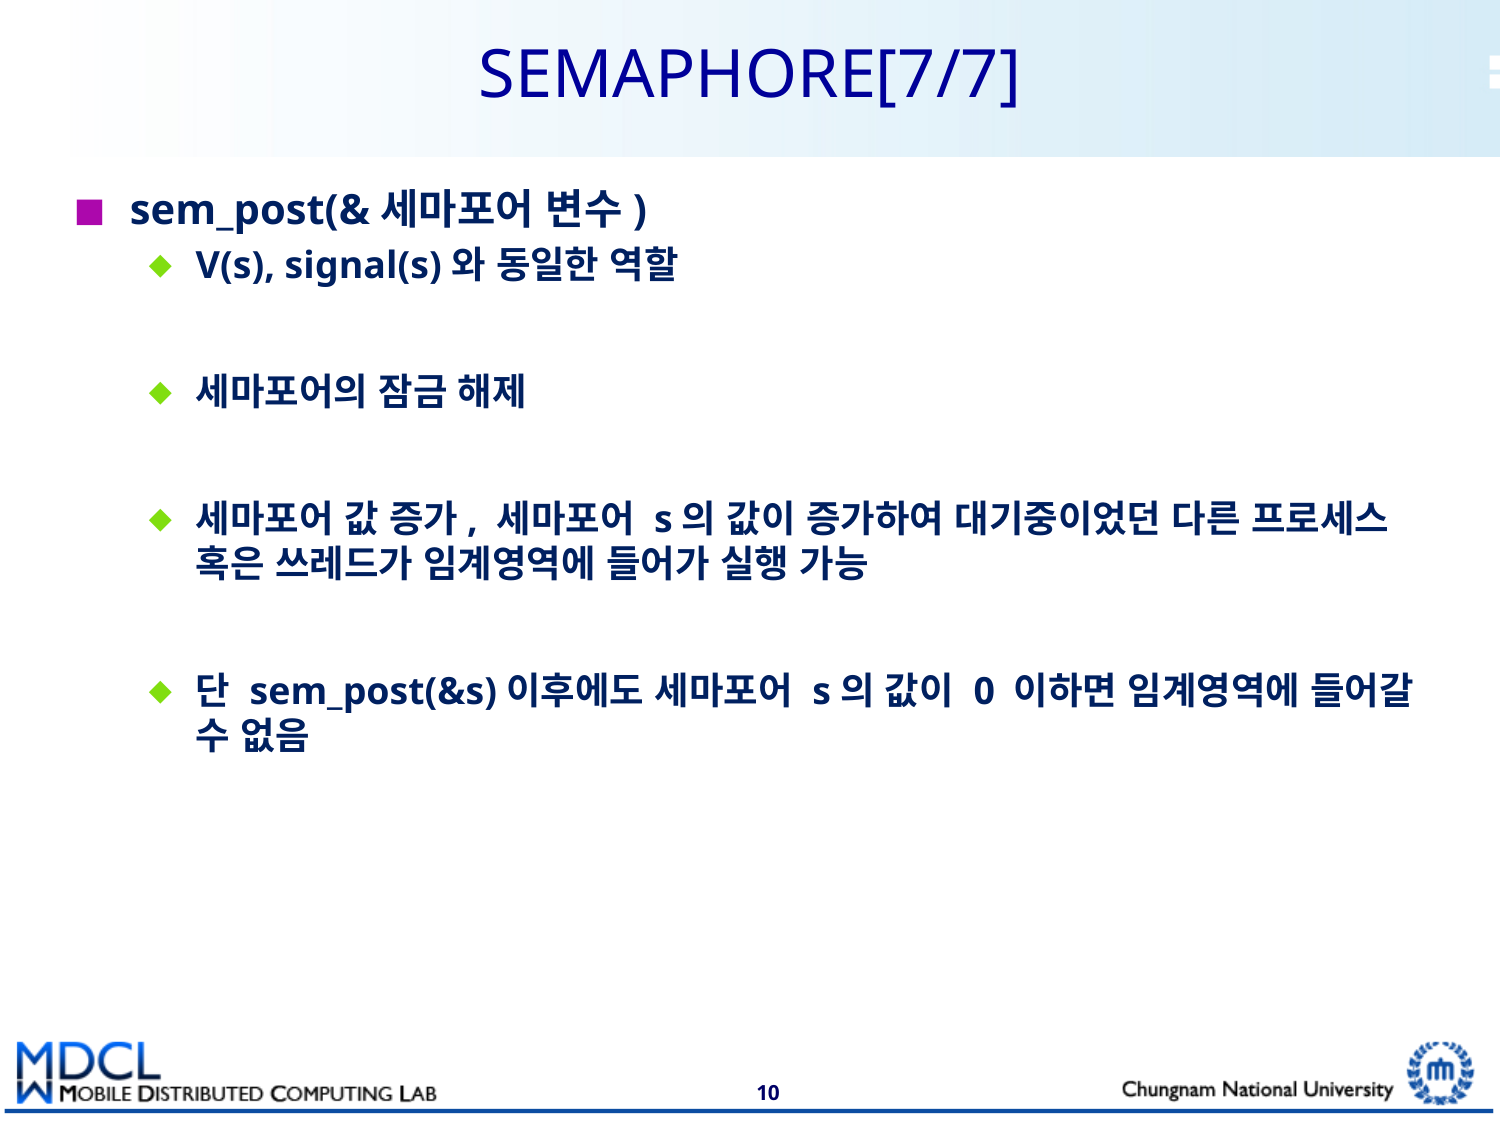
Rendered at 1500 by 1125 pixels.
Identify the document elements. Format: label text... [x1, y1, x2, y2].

title SEMAPHORE[7/7] [75, 23, 1425, 129]
picture [0, 1034, 1500, 1123]
list sem_post(&세마포어 변수) V(s), signal(s)와 동일한 역할 세마포어의 잠금 해제 세마포어 값 증가, 세마포어 s의 값이 증가하여 대기중이었던 다른 프로세스 혹은 쓰레드가 임계영역에 들어가 실행 가능 단 sem_post(&s)이후에도 세마포어 s의 값이 0 이하면 임계영역에 들어갈 수 없음 [58, 175, 1441, 1008]
picture [0, 0, 1500, 157]
